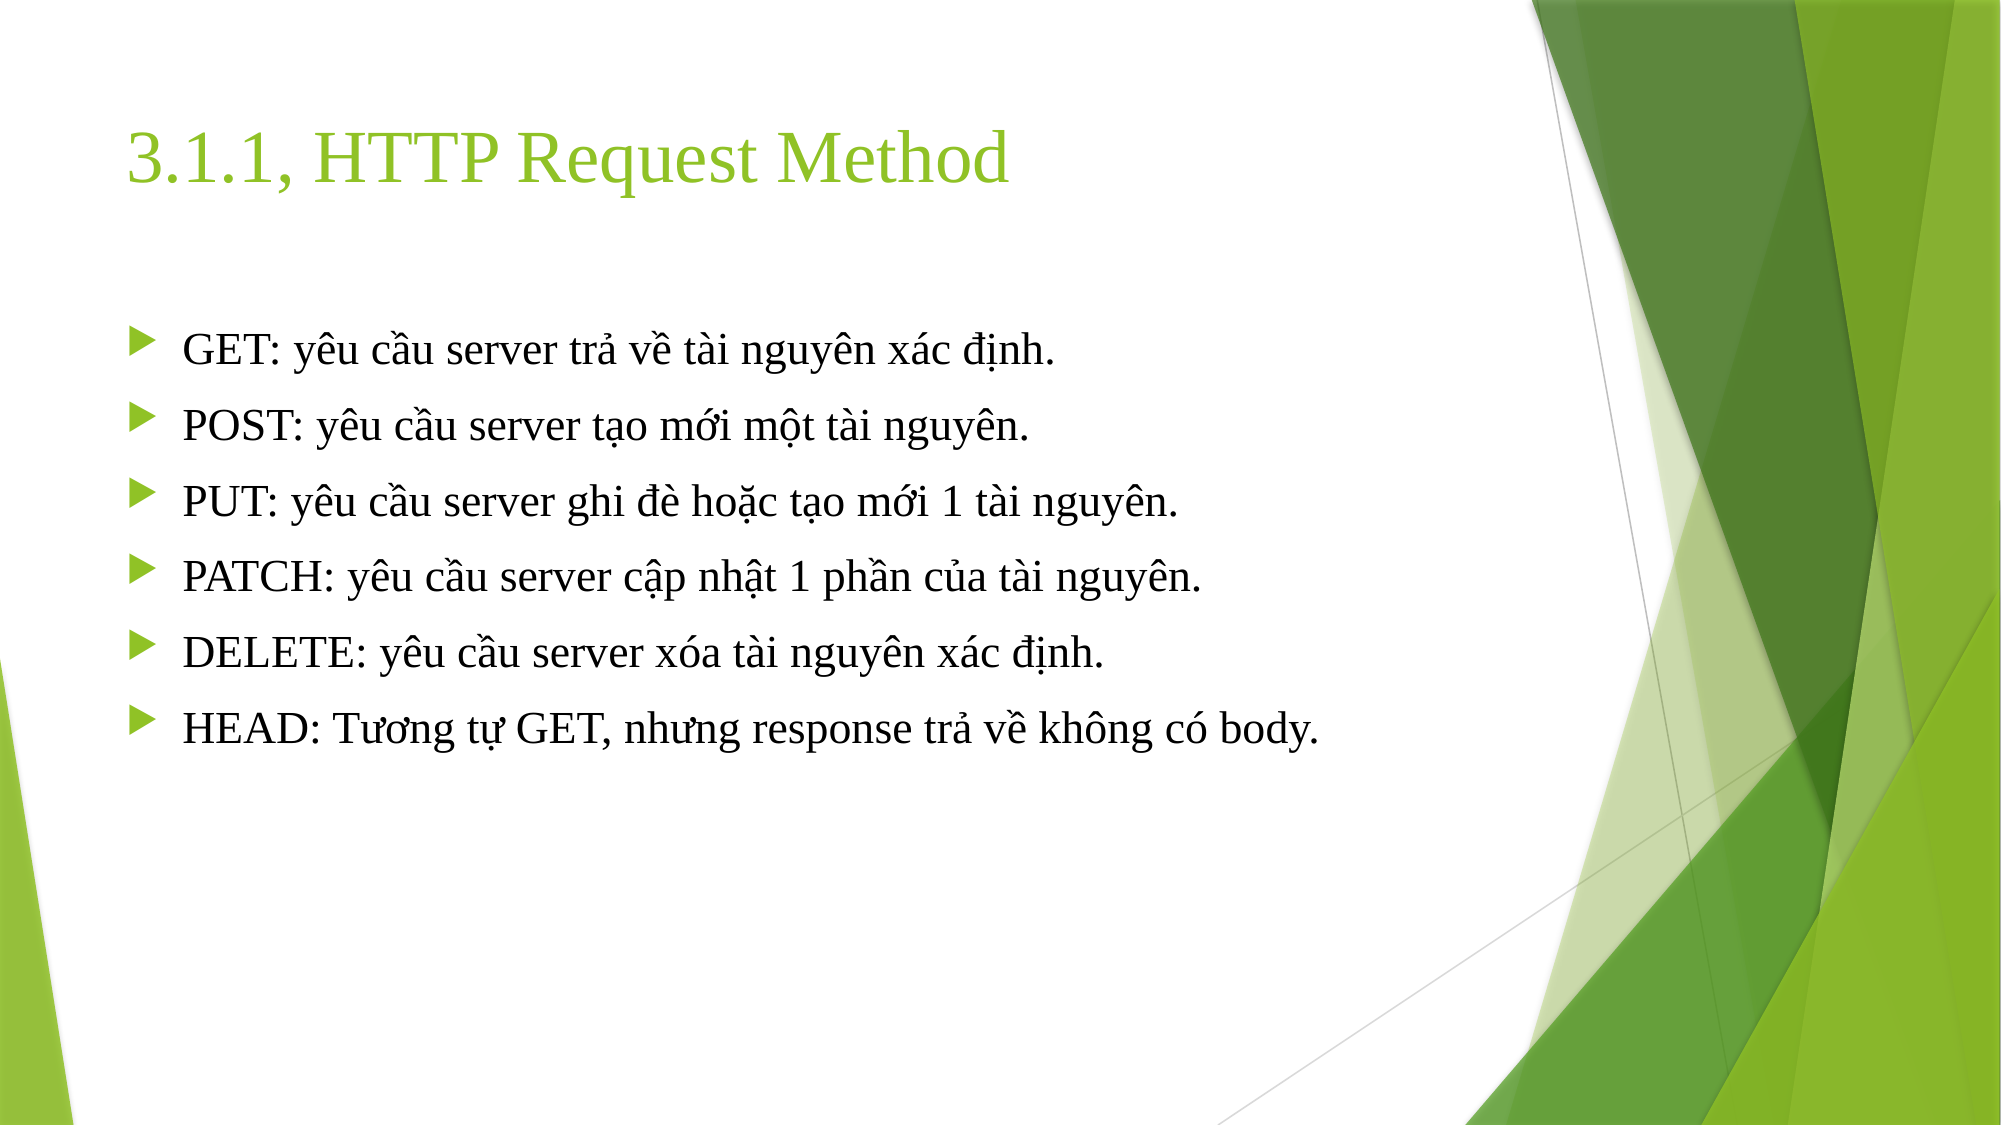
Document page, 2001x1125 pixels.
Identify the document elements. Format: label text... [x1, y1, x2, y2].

title 3.1.1, HTTP Request Method [111, 99, 1522, 228]
list GET: yêu cầu server trả về tài nguyên xác định. POST: yêu cầu server tạo mới một tài nguyên. PUT: yêu cầu server ghi đè hoặc tạo mới 1 tài nguyên. PATCH: yêu cầu server cập nhật 1 phần của tài nguyên. DELETE: yêu cầu server xóa tài nguyên xác định. HEAD: Tương tự GET, nhưng response trả về không có body. [111, 311, 1522, 1025]
